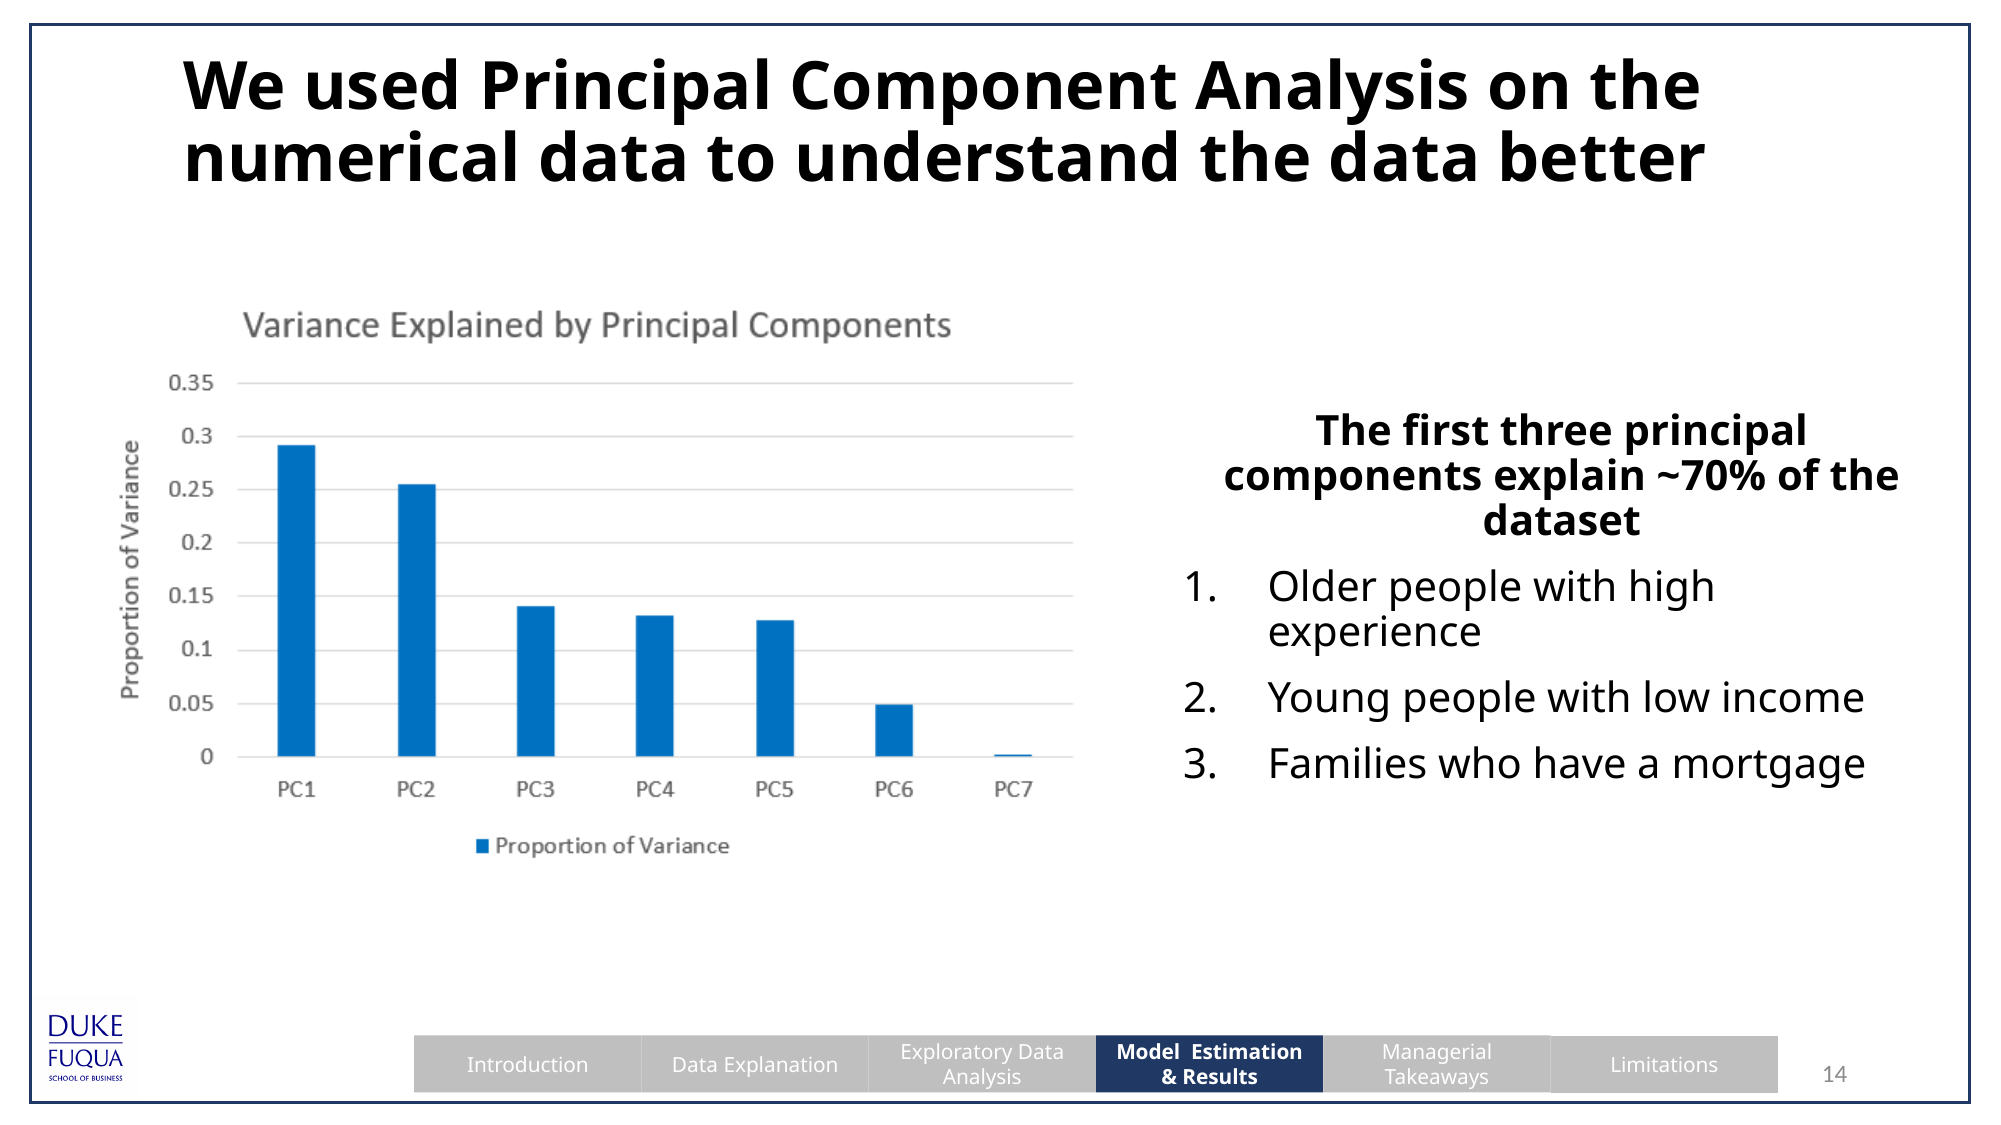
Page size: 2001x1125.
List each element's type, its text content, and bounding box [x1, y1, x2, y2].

title We used Principal Component Analysis on the numerical data to understand the data better [168, 48, 1831, 200]
picture [101, 289, 1093, 880]
picture [33, 995, 138, 1101]
slide_number 13 [1412, 1042, 1863, 1103]
text_box The first three principal components explain ~70% of the dataset Older people with high experience Young people with low income Families who have a mortgage [1168, 199, 1956, 992]
